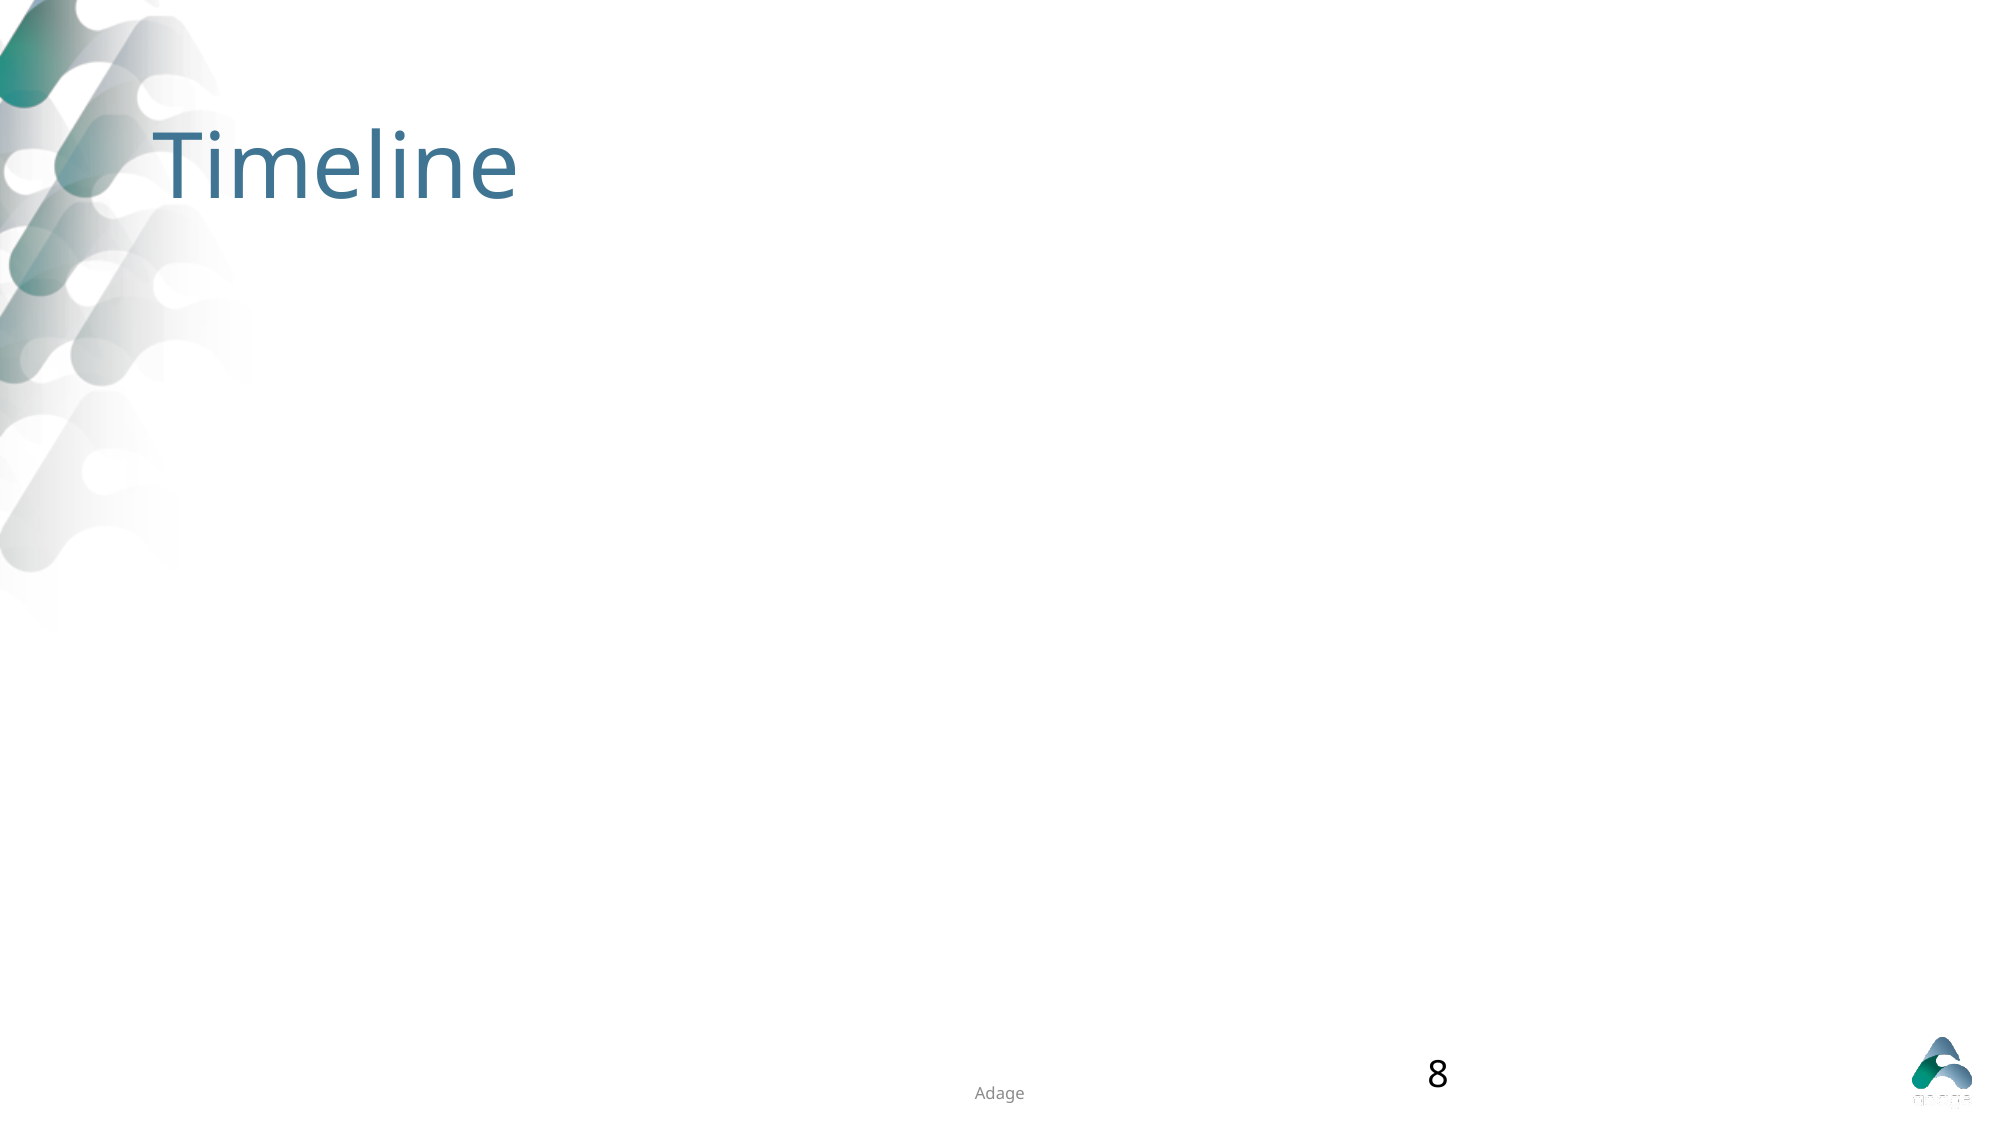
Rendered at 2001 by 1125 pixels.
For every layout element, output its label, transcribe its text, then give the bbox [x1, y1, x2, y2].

title Timeline [137, 59, 1863, 278]
slide_number 8 [1412, 1042, 1863, 1103]
picture [1912, 1037, 1972, 1109]
footer Adage [662, 1064, 1338, 1125]
picture [0, 0, 252, 634]
